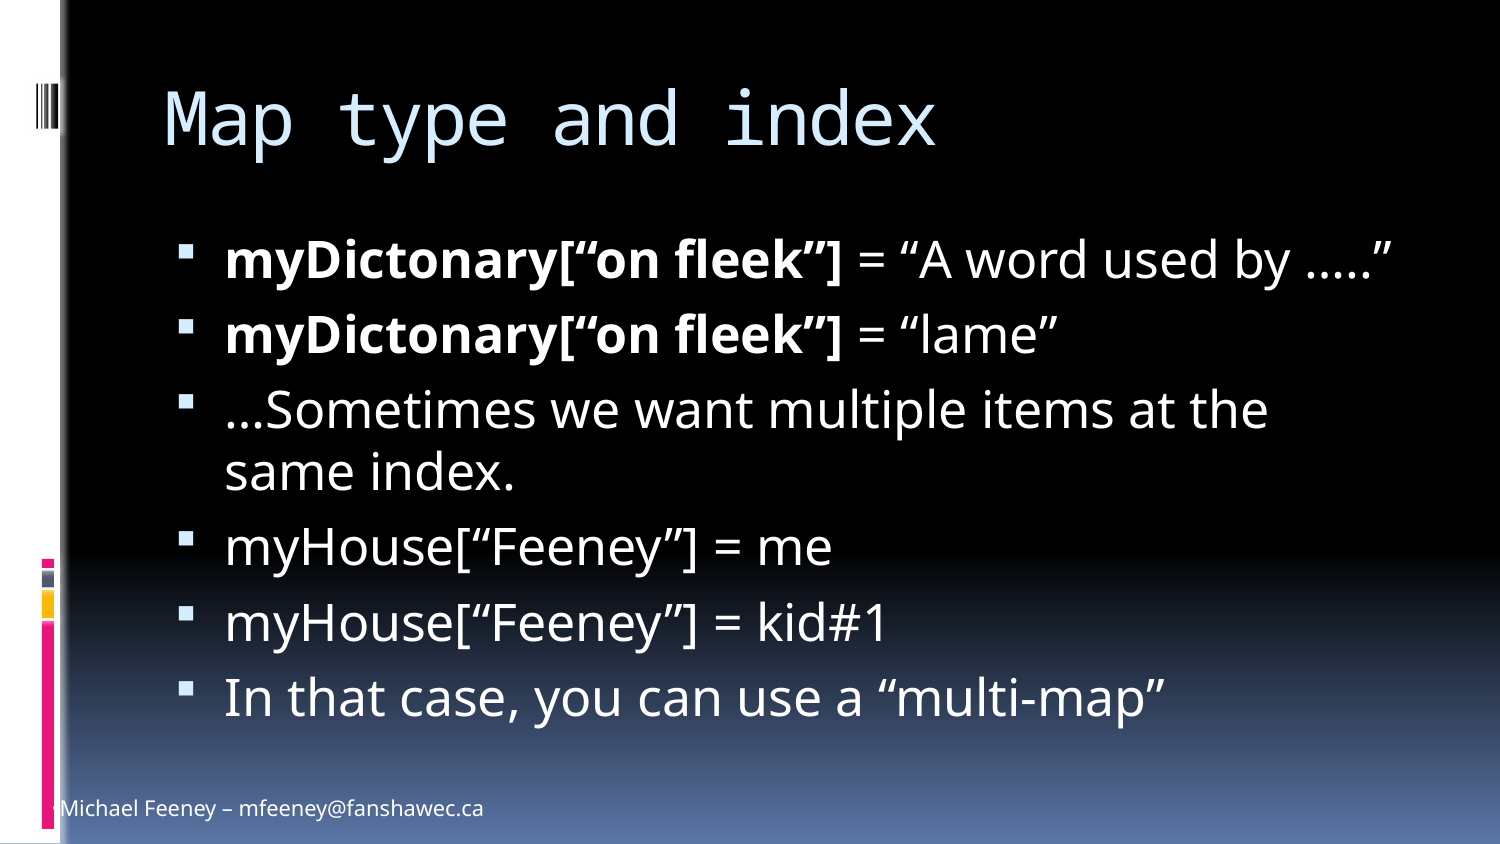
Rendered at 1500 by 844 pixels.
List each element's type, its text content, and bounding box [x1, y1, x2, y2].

list myDictonary[“on fleek”] = “A word used by …..” myDictonary[“on fleek”] = “lame” …Sometimes we want multiple items at the same index. myHouse[“Feeney”] = me myHouse[“Feeney”] = kid#1 In that case, you can use a “multi-map” [150, 219, 1425, 782]
title Map type and index [150, 63, 1425, 176]
